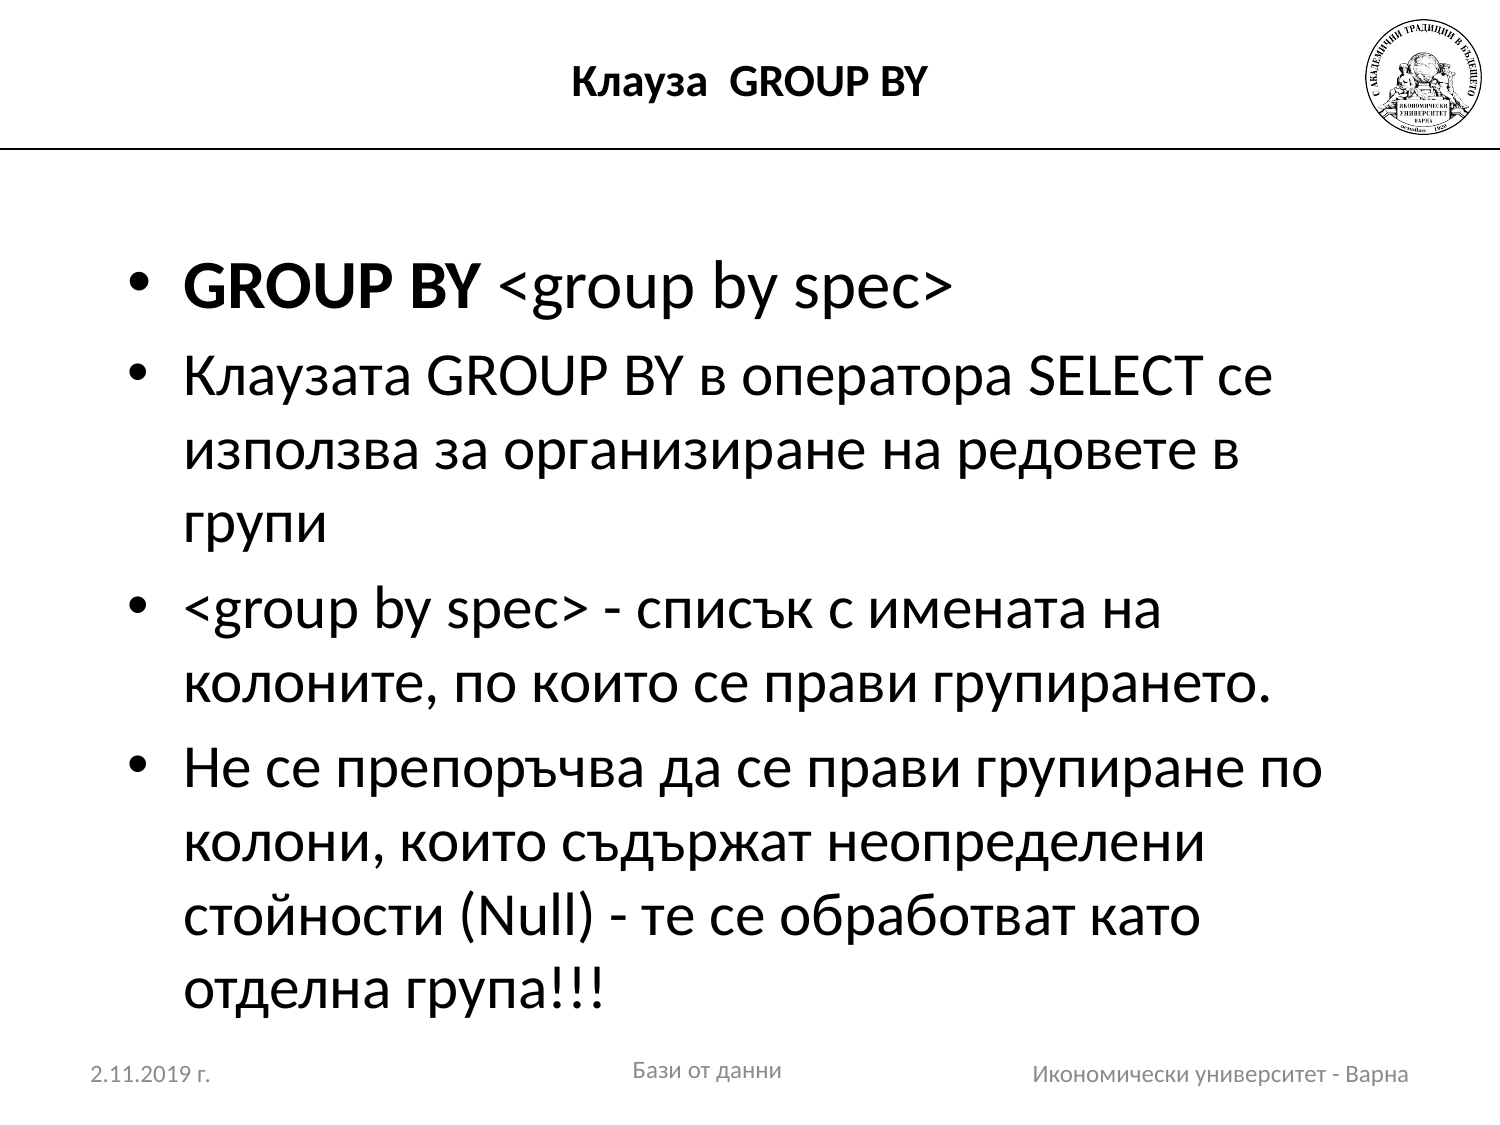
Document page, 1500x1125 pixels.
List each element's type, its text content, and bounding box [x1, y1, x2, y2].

footer Бази от данни [529, 1039, 886, 1099]
slide_number Икономически университет - Варна [1009, 1042, 1425, 1103]
title Клауза GROUP BY [126, 42, 1374, 114]
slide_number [75, 1042, 425, 1103]
picture [1365, 19, 1482, 135]
list GROUP BY <group by spec> Клаузата GROUP BY в оператора SELECT се използва за организиране на редовете в групи <group by spec> - списък с имената на колоните, по които се прави групирането. Не се препоръчва да се прави групиране по колони, които съдържат неопределени стойности (Null) - те се обработват като отделна група!!! [112, 231, 1388, 1035]
